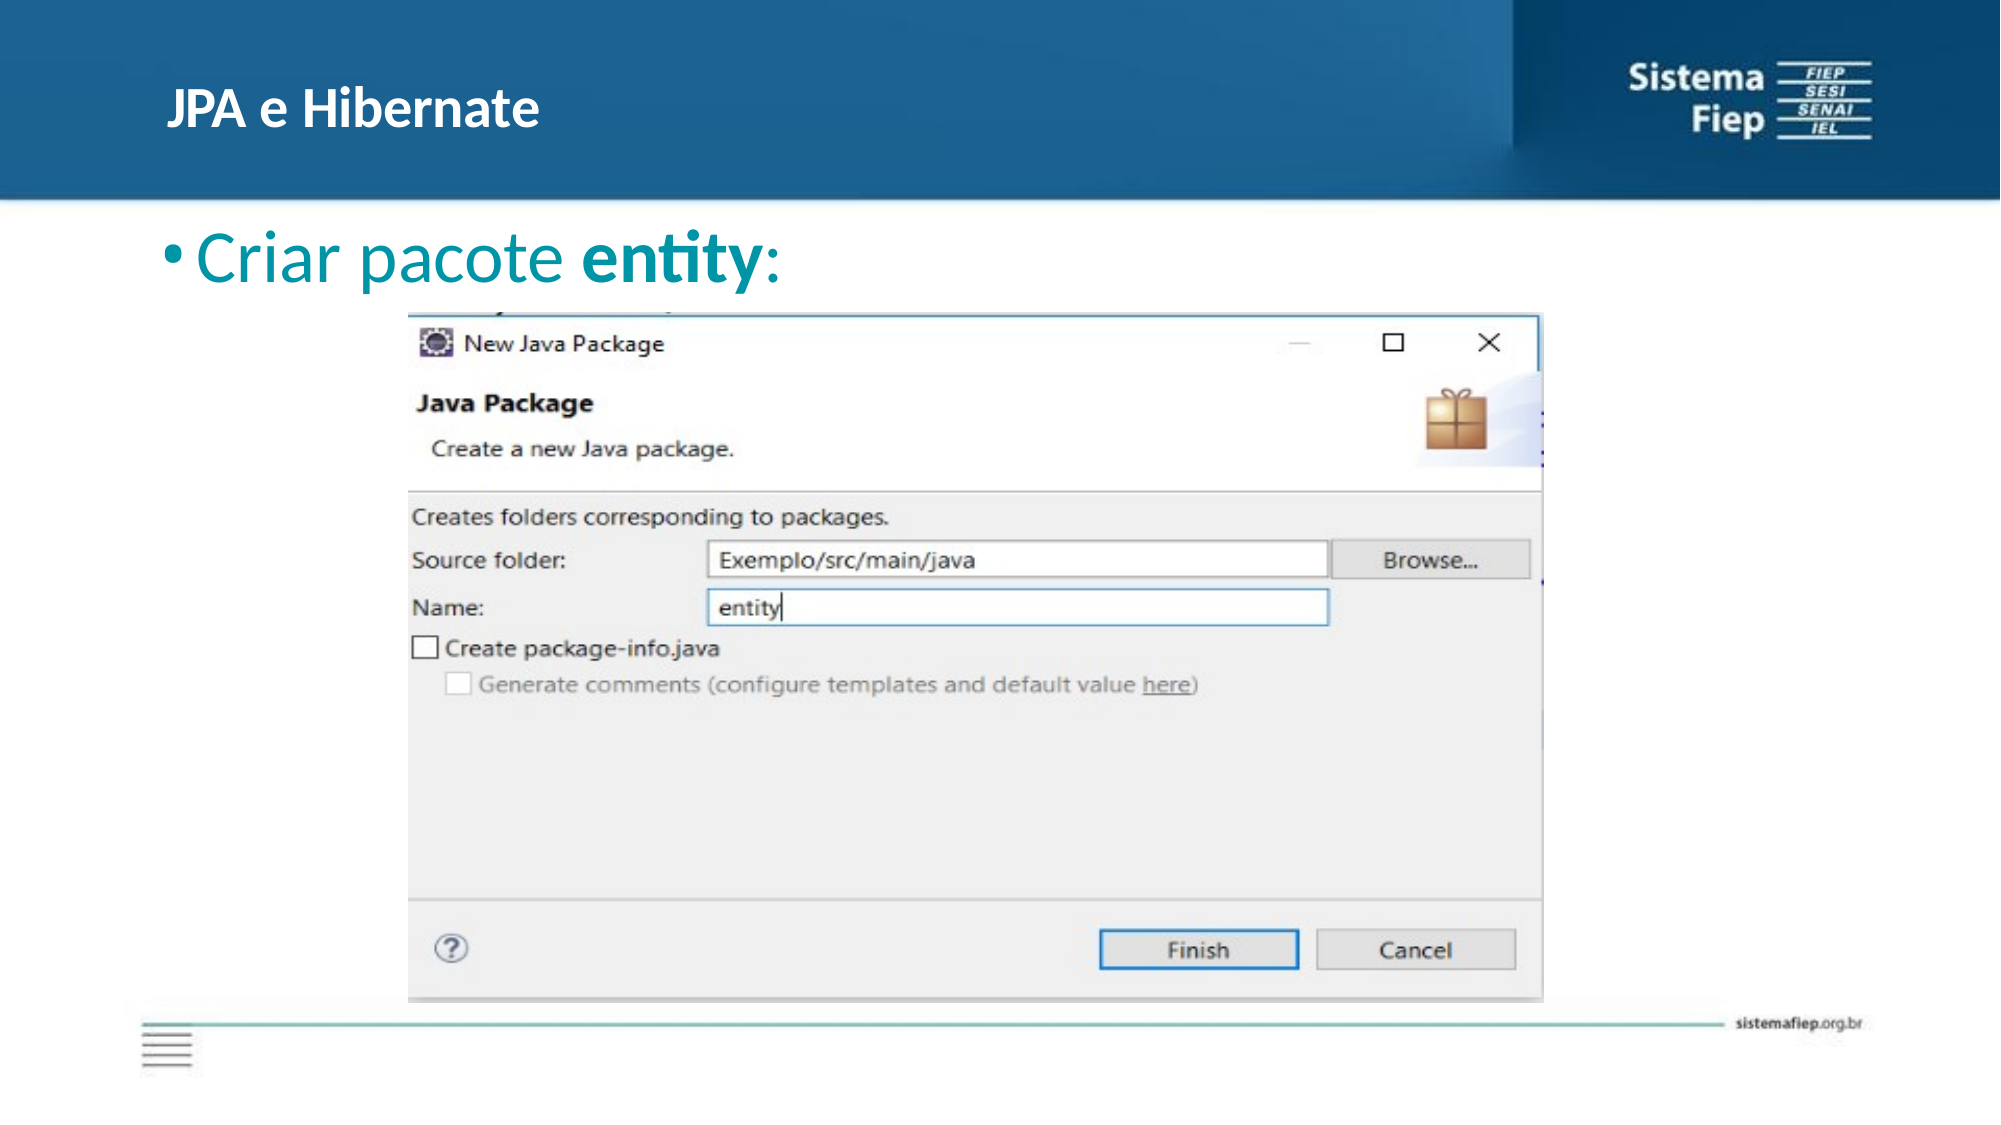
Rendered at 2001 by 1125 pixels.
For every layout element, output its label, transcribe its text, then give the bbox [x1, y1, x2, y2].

title JPA e Hibernate [165, 66, 549, 205]
text_box Criar pacote entity: [157, 205, 789, 298]
picture [0, 0, 2000, 1078]
